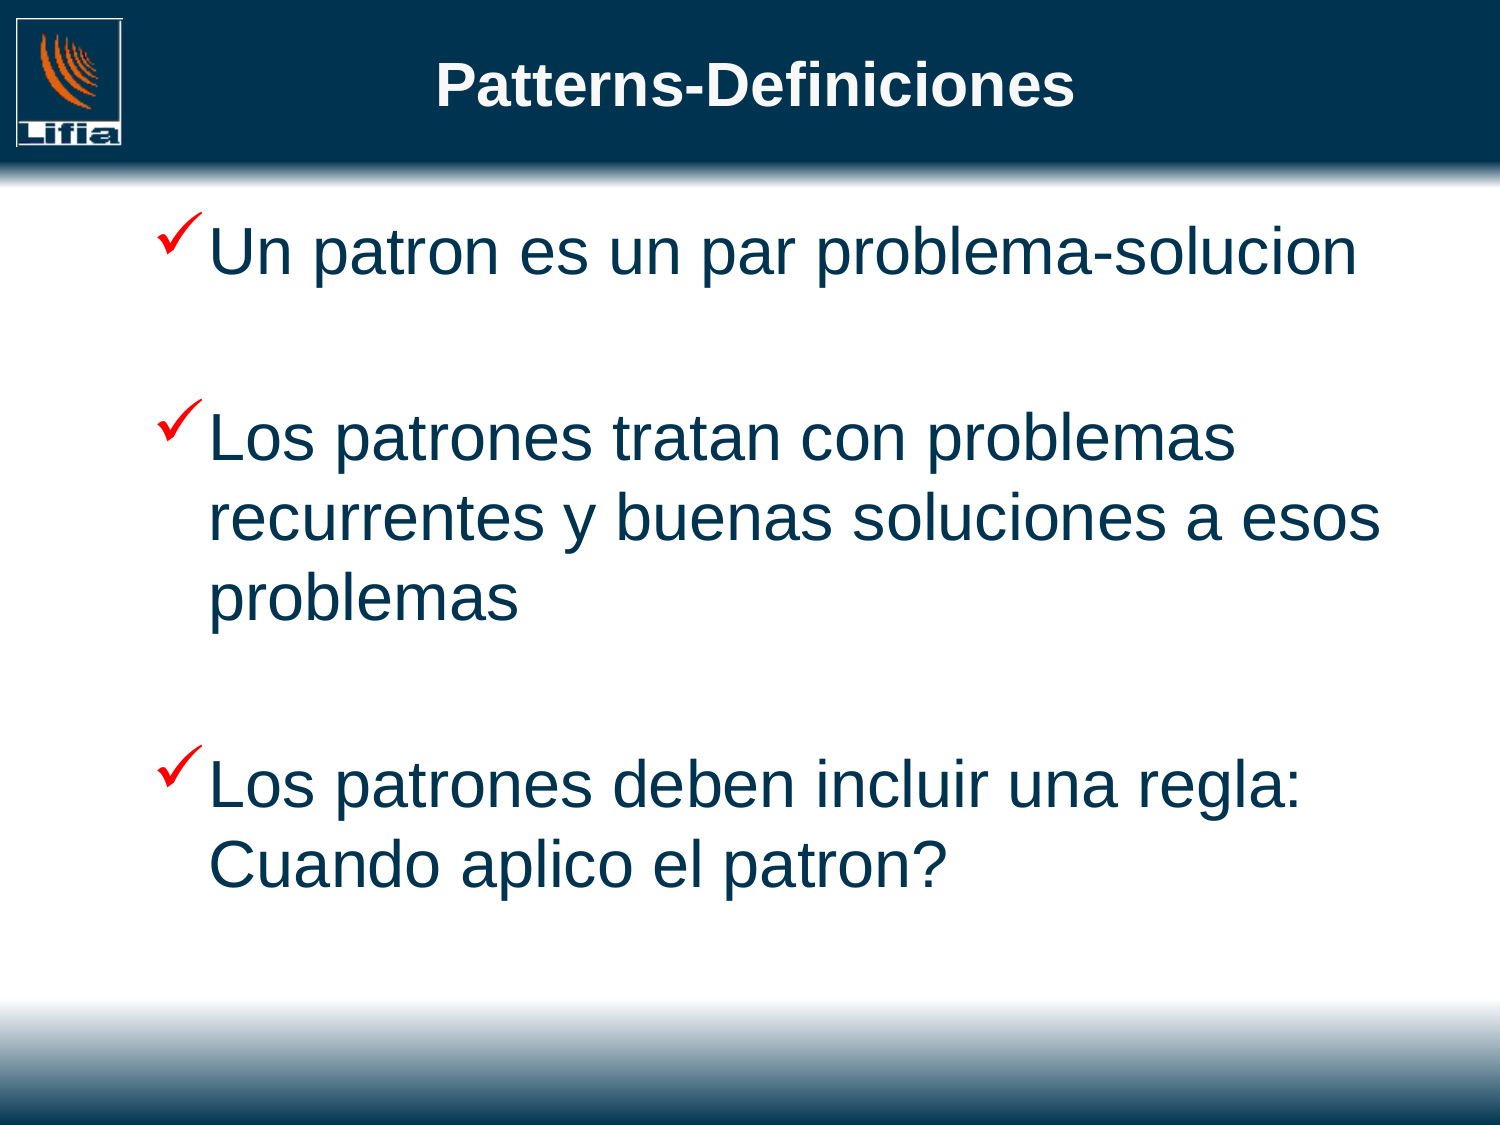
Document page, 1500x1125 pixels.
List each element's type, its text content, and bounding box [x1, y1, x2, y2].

picture [16, 18, 123, 147]
list Un patron es un par problema-solucion Los patrones tratan con problemas recurrentes y buenas soluciones a esos problemas Los patrones deben incluir una regla: Cuando aplico el patron? [137, 199, 1463, 976]
title Patterns-Definiciones [149, 0, 1363, 163]
